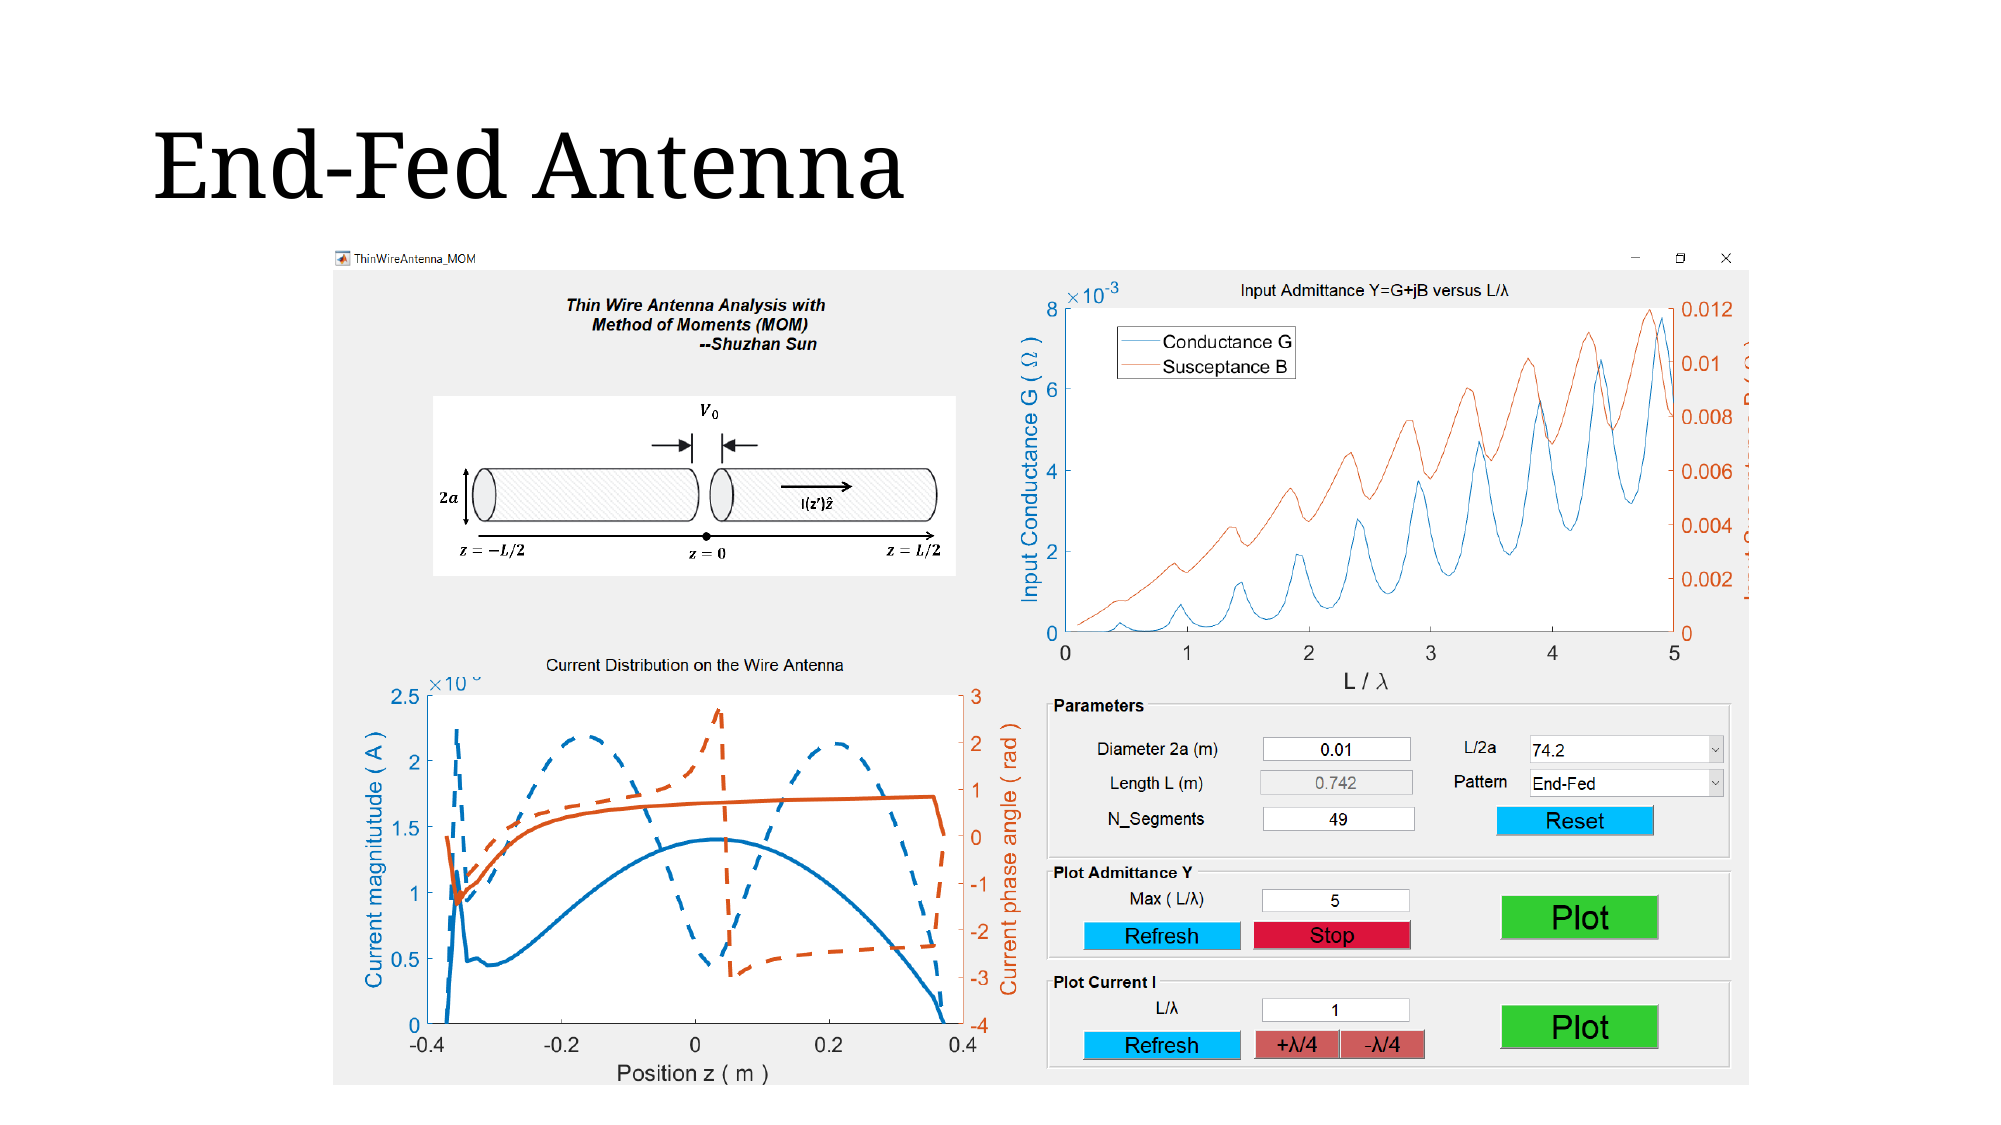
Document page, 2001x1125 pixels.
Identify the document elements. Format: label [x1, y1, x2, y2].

picture [333, 247, 1749, 1085]
